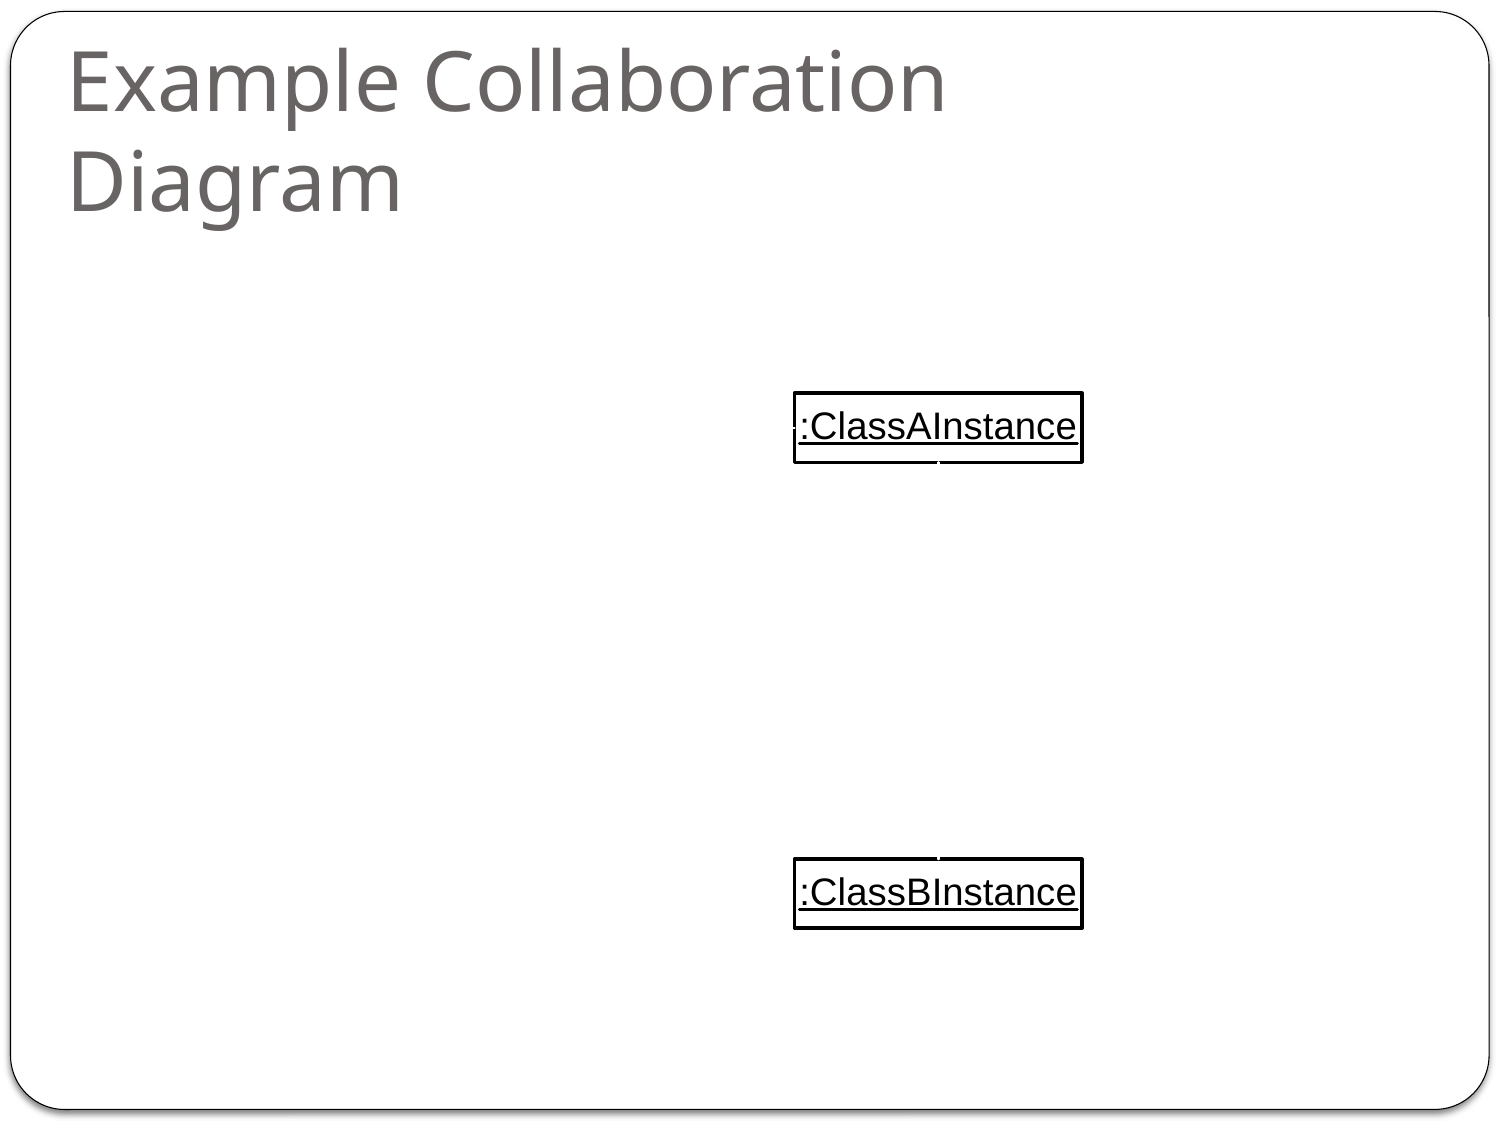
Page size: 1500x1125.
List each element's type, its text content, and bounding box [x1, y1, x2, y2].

title Example Collaboration Diagram [52, 8, 1250, 244]
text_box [324, 249, 1128, 1125]
